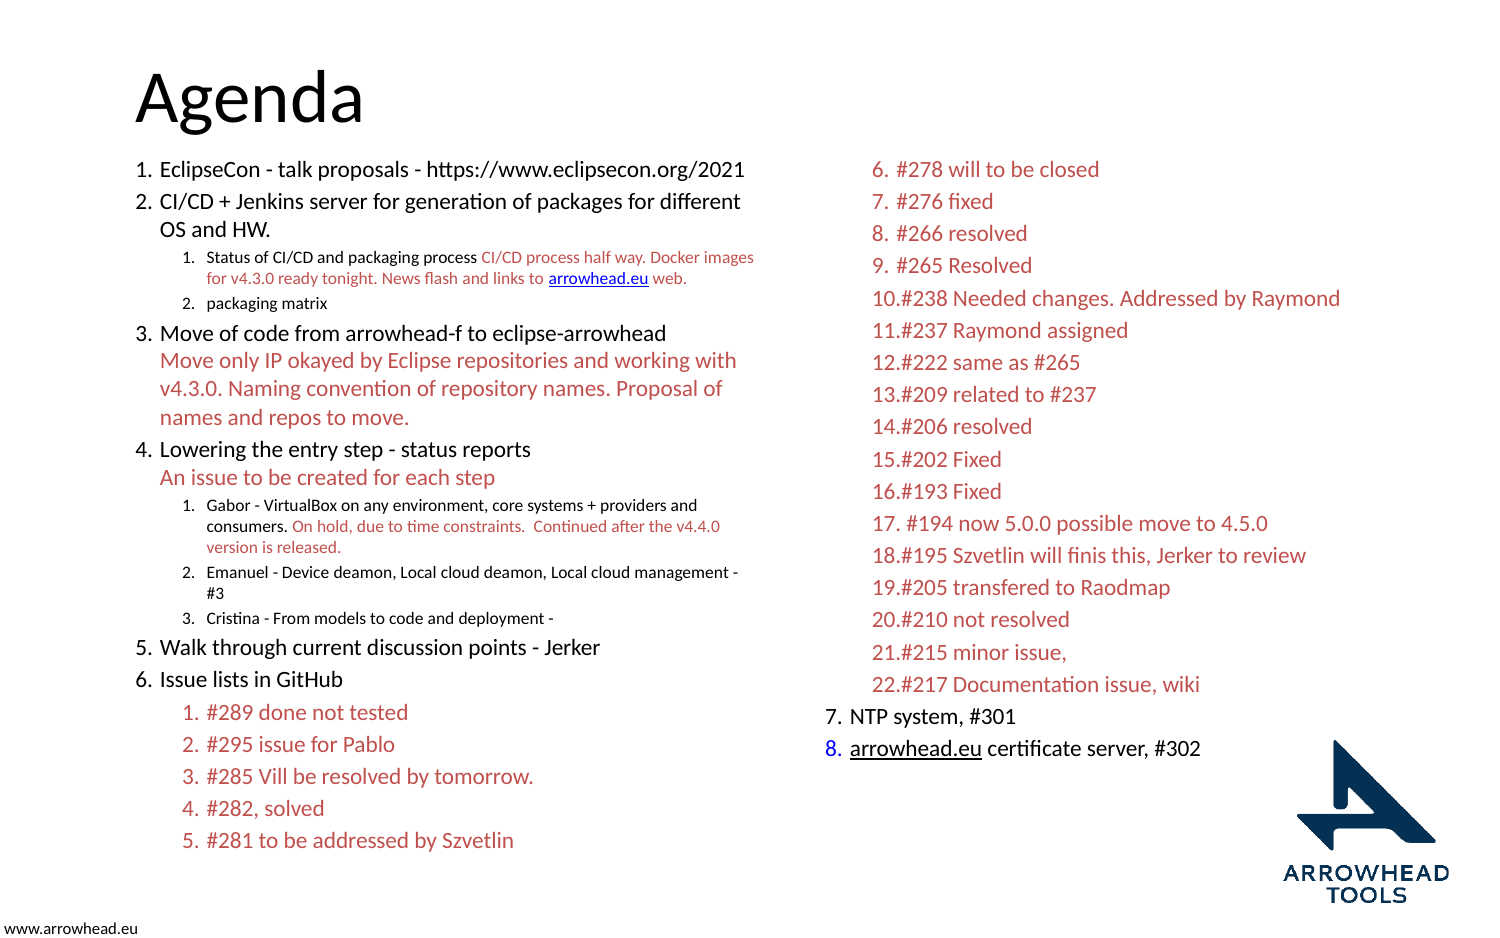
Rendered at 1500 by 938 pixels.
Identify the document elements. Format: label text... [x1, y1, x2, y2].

title Agenda [127, 38, 1350, 137]
picture [1283, 868, 1449, 903]
list EclipseCon - talk proposals - https://www.eclipsecon.org/2021 CI/CD + Jenkins server for generation of packages for different OS and HW. Status of CI/CD and packaging process CI/CD process half way. Docker images for v4.3.0 ready tonight. News flash and links to arrowhead.eu web. packaging matrix Move of code from arrowhead-f to eclipse-arrowhead Move only IP okayed by Eclipse repositories and working with v4.3.0. Naming convention of repository names. Proposal of names and repos to move. Lowering the entry step - status reports An issue to be created for each step Gabor - VirtualBox on any environment, core systems + providers and consumers. On hold, due to time constraints. Continued after the v4.4.0 version is released. Emanuel - Device deamon, Local cloud deamon, Local cloud management - #3 Cristina - From models to code and deployment - Walk through current discussion points - Jerker Issue lists in GitHub #289 done not tested #295 issue for Pablo #285 Vill be resolved by tomorrow. #282, solved #281 to be addressed by Szvetlin #278 will to be closed #276 fixed #266 resolved #265 Resolved #238 Needed changes. Addressed by Raymond #237 Raymond assigned #222 same as #265 #209 related to #237 #206 resolved #202 Fixed #193 Fixed #194 now 5.0.0 possible move to 4.5.0 #195 Szvetlin will finis this, Jerker to review #205 transfered to Raodmap #210 not resolved #215 minor issue, #217 Documentation issue, wiki NTP system, #301 arrowhead.eu certificate server, #302 [127, 145, 1457, 868]
